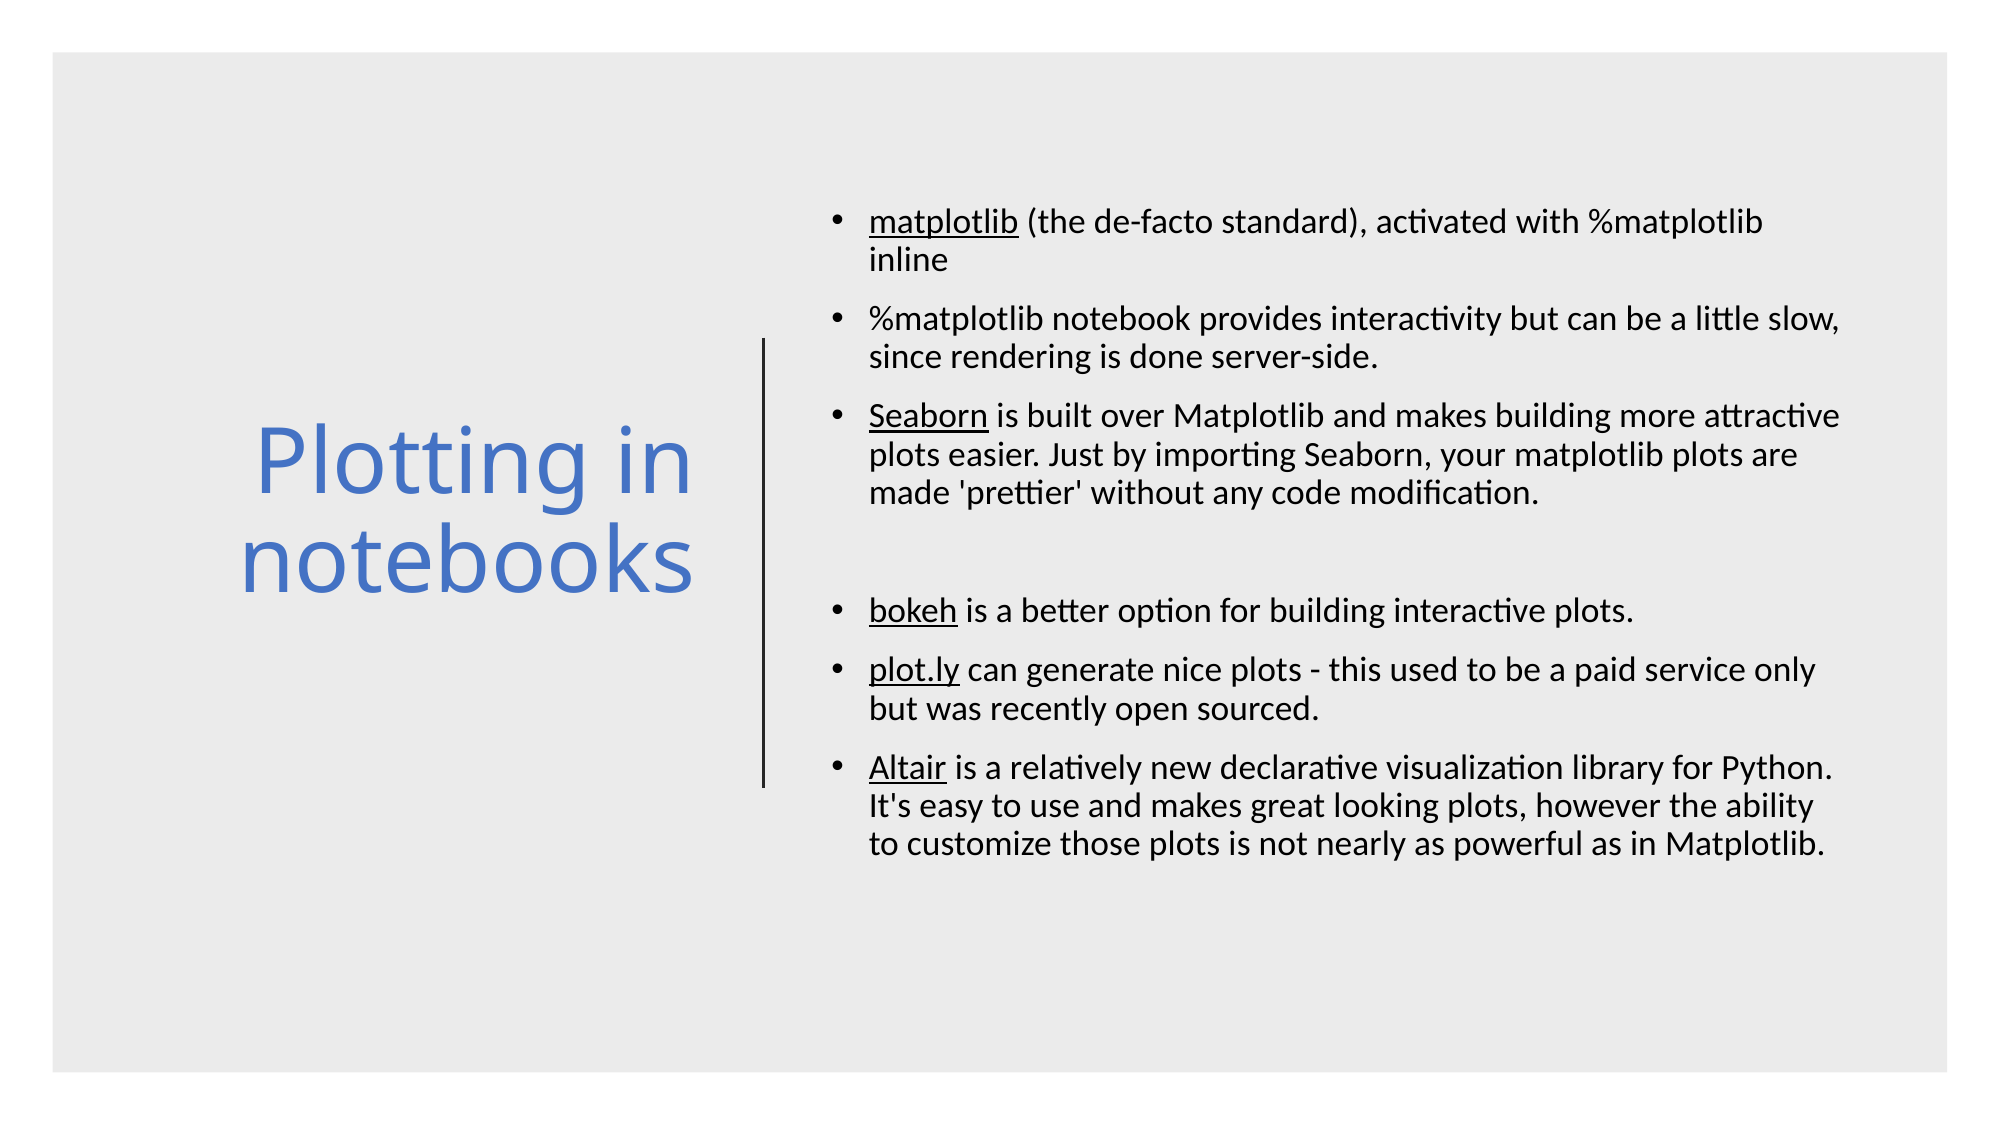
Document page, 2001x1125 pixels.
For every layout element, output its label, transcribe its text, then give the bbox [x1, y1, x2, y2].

title Plotting in notebooks [137, 158, 711, 967]
text_box [52, 51, 1948, 1073]
list matplotlib (the de-facto standard), activated with %matplotlib inline %matplotlib notebook provides interactivity but can be a little slow, since rendering is done server-side. Seaborn is built over Matplotlib and makes building more attractive plots easier. Just by importing Seaborn, your matplotlib plots are made 'prettier' without any code modification. bokeh is a better option for building interactive plots. plot.ly can generate nice plots - this used to be a paid service only but was recently open sourced. Altair is a relatively new declarative visualization library for Python. It's easy to use and makes great looking plots, however the ability to customize those plots is not nearly as powerful as in Matplotlib. [816, 158, 1863, 967]
